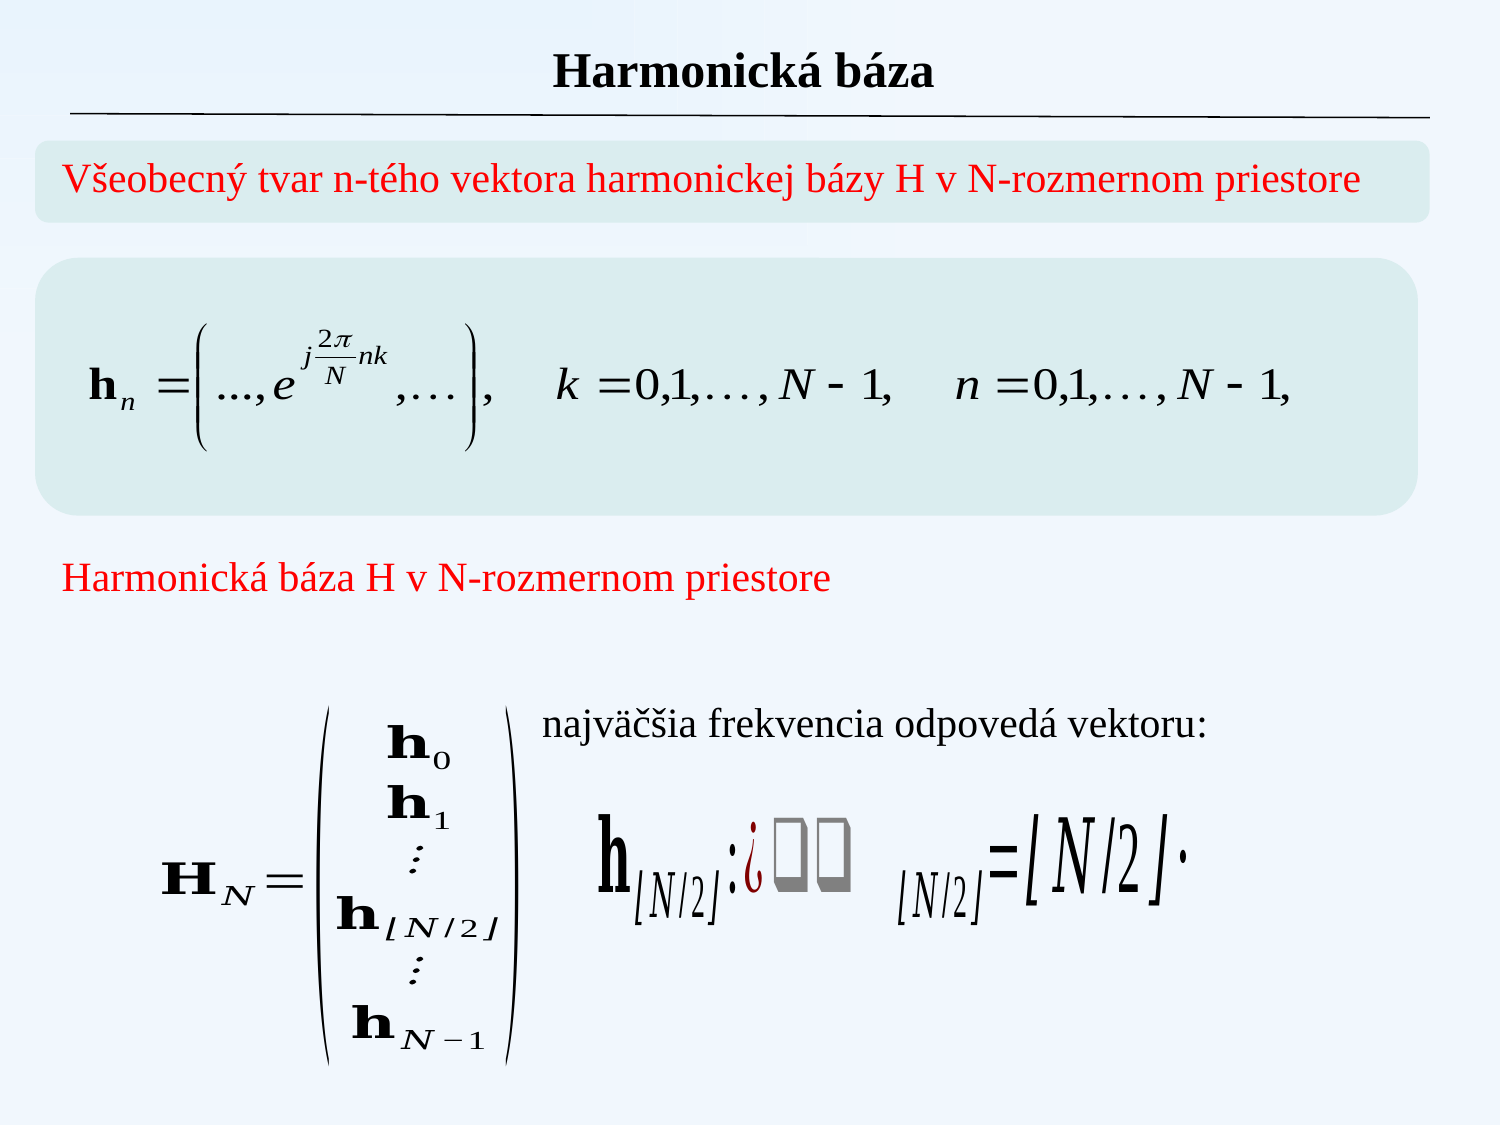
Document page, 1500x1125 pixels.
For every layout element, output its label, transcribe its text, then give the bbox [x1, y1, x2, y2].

text_box Všeobecný tvar n-tého vektora harmonickej bázy H v N-rozmernom priestore [45, 138, 1408, 214]
text_box Harmonická báza H v N-rozmernom priestore [45, 537, 1408, 612]
text_box [32, 255, 1421, 518]
text_box Harmonická báza [288, 29, 1198, 105]
text_box [32, 138, 1432, 225]
text_box najväčšia frekvencia odpovedá vektoru: [525, 654, 1248, 787]
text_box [81, 316, 1301, 460]
